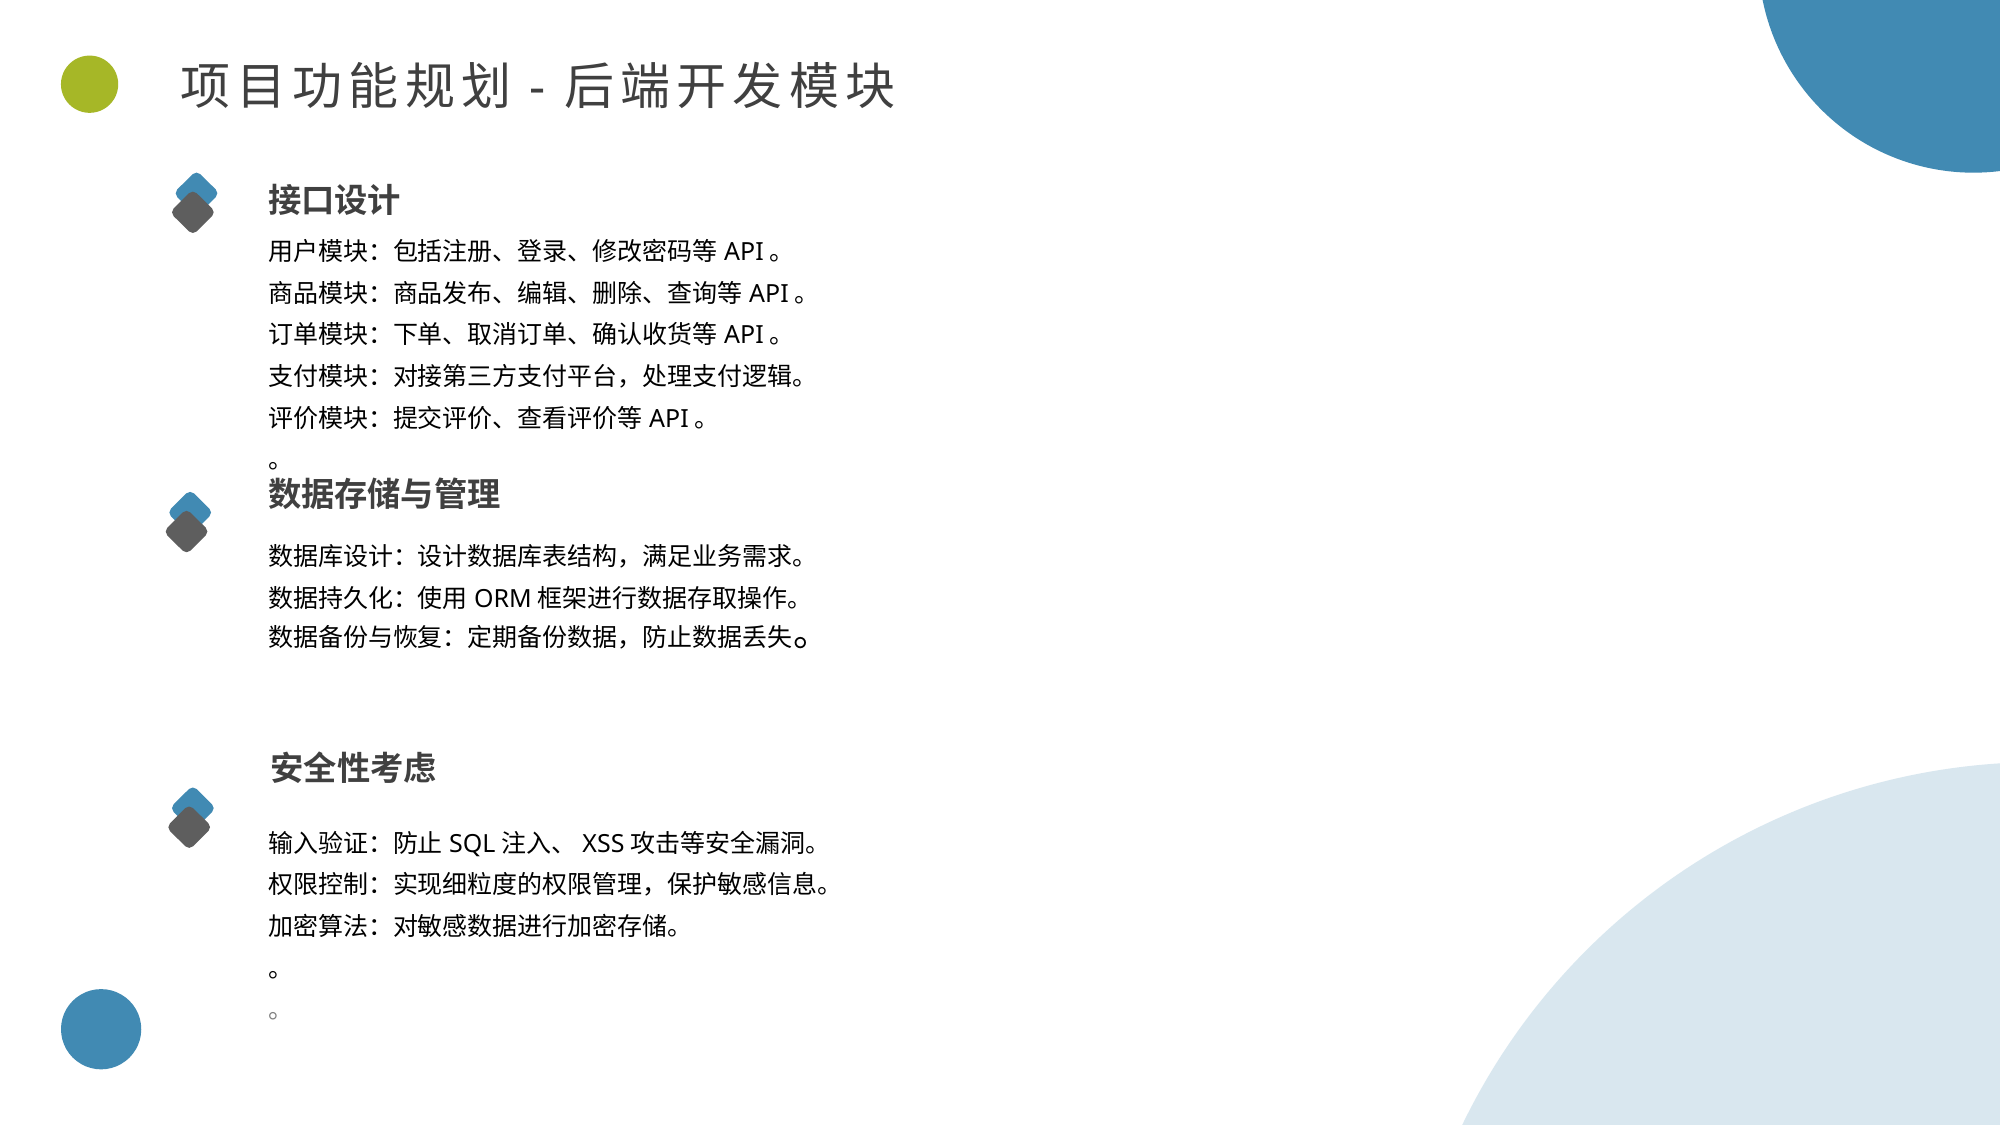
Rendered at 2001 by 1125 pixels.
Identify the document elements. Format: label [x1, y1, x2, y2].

text_box [168, 787, 214, 848]
text_box [60, 0, 2000, 1125]
text_box [165, 491, 212, 553]
text_box [172, 172, 218, 234]
